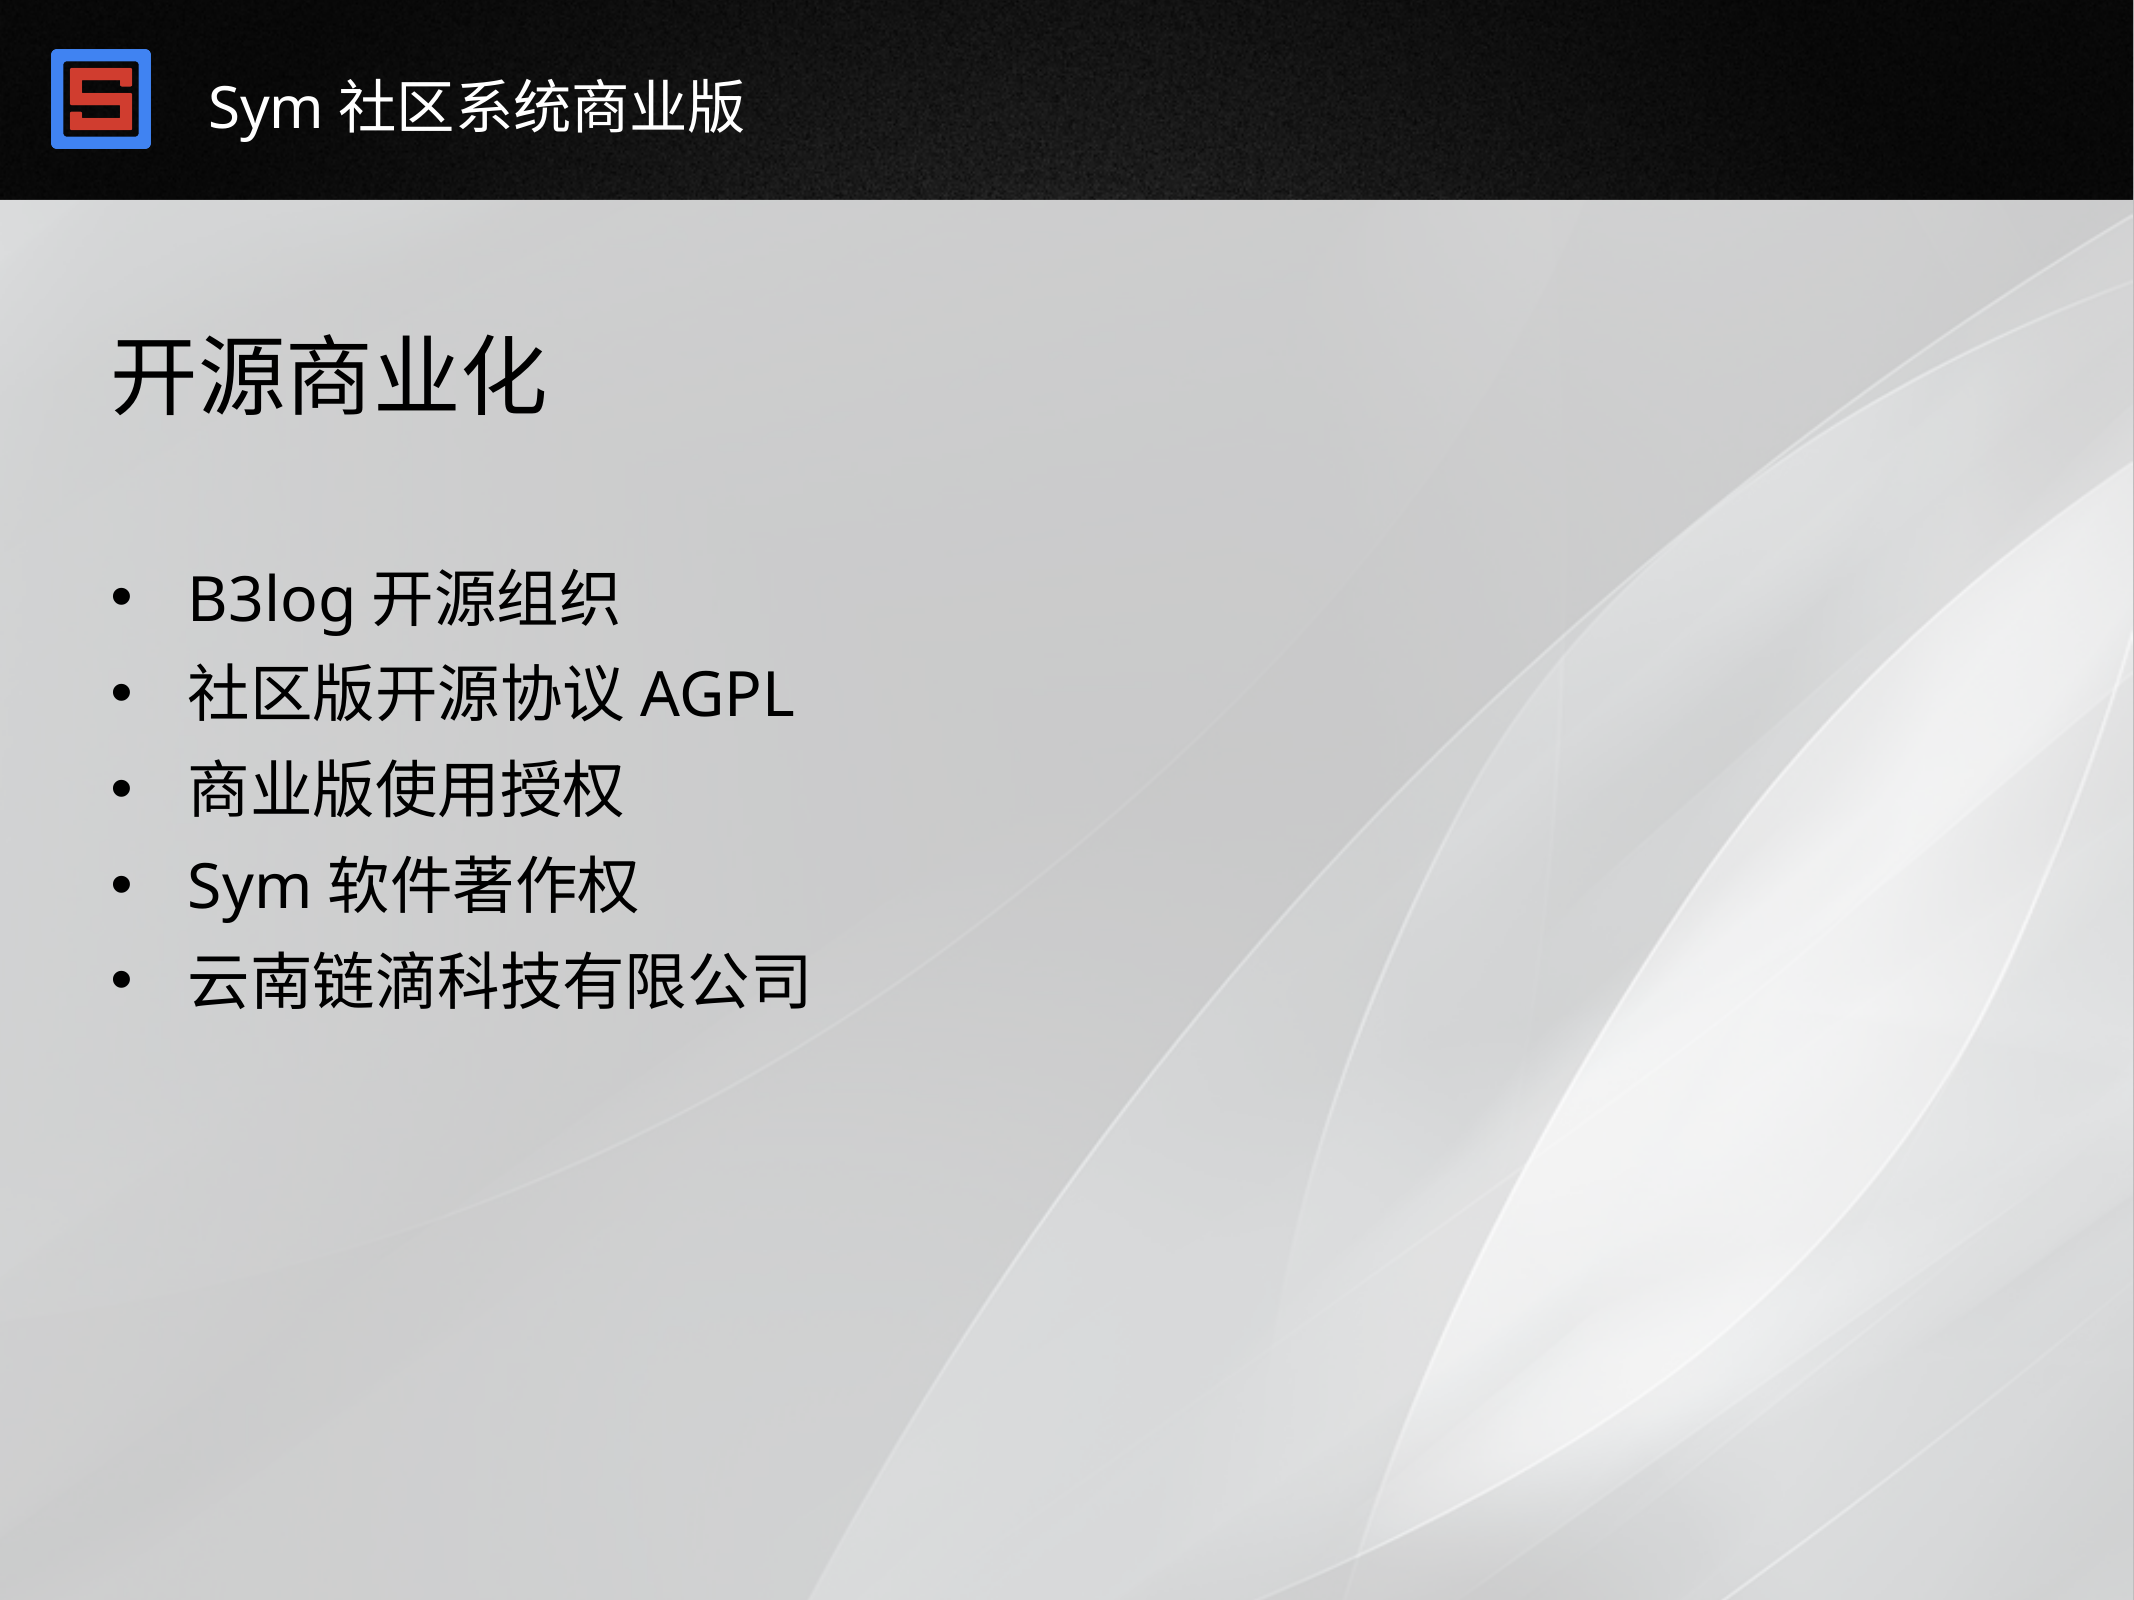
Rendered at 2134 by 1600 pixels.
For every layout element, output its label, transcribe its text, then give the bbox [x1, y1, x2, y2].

list B3log开源组织 社区版开源协议AGPL 商业版使用授权 Sym软件著作权 云南链滴科技有限公司 [99, 547, 2021, 1512]
picture [0, 0, 2134, 199]
title 开源商业化 [99, 299, 2021, 449]
